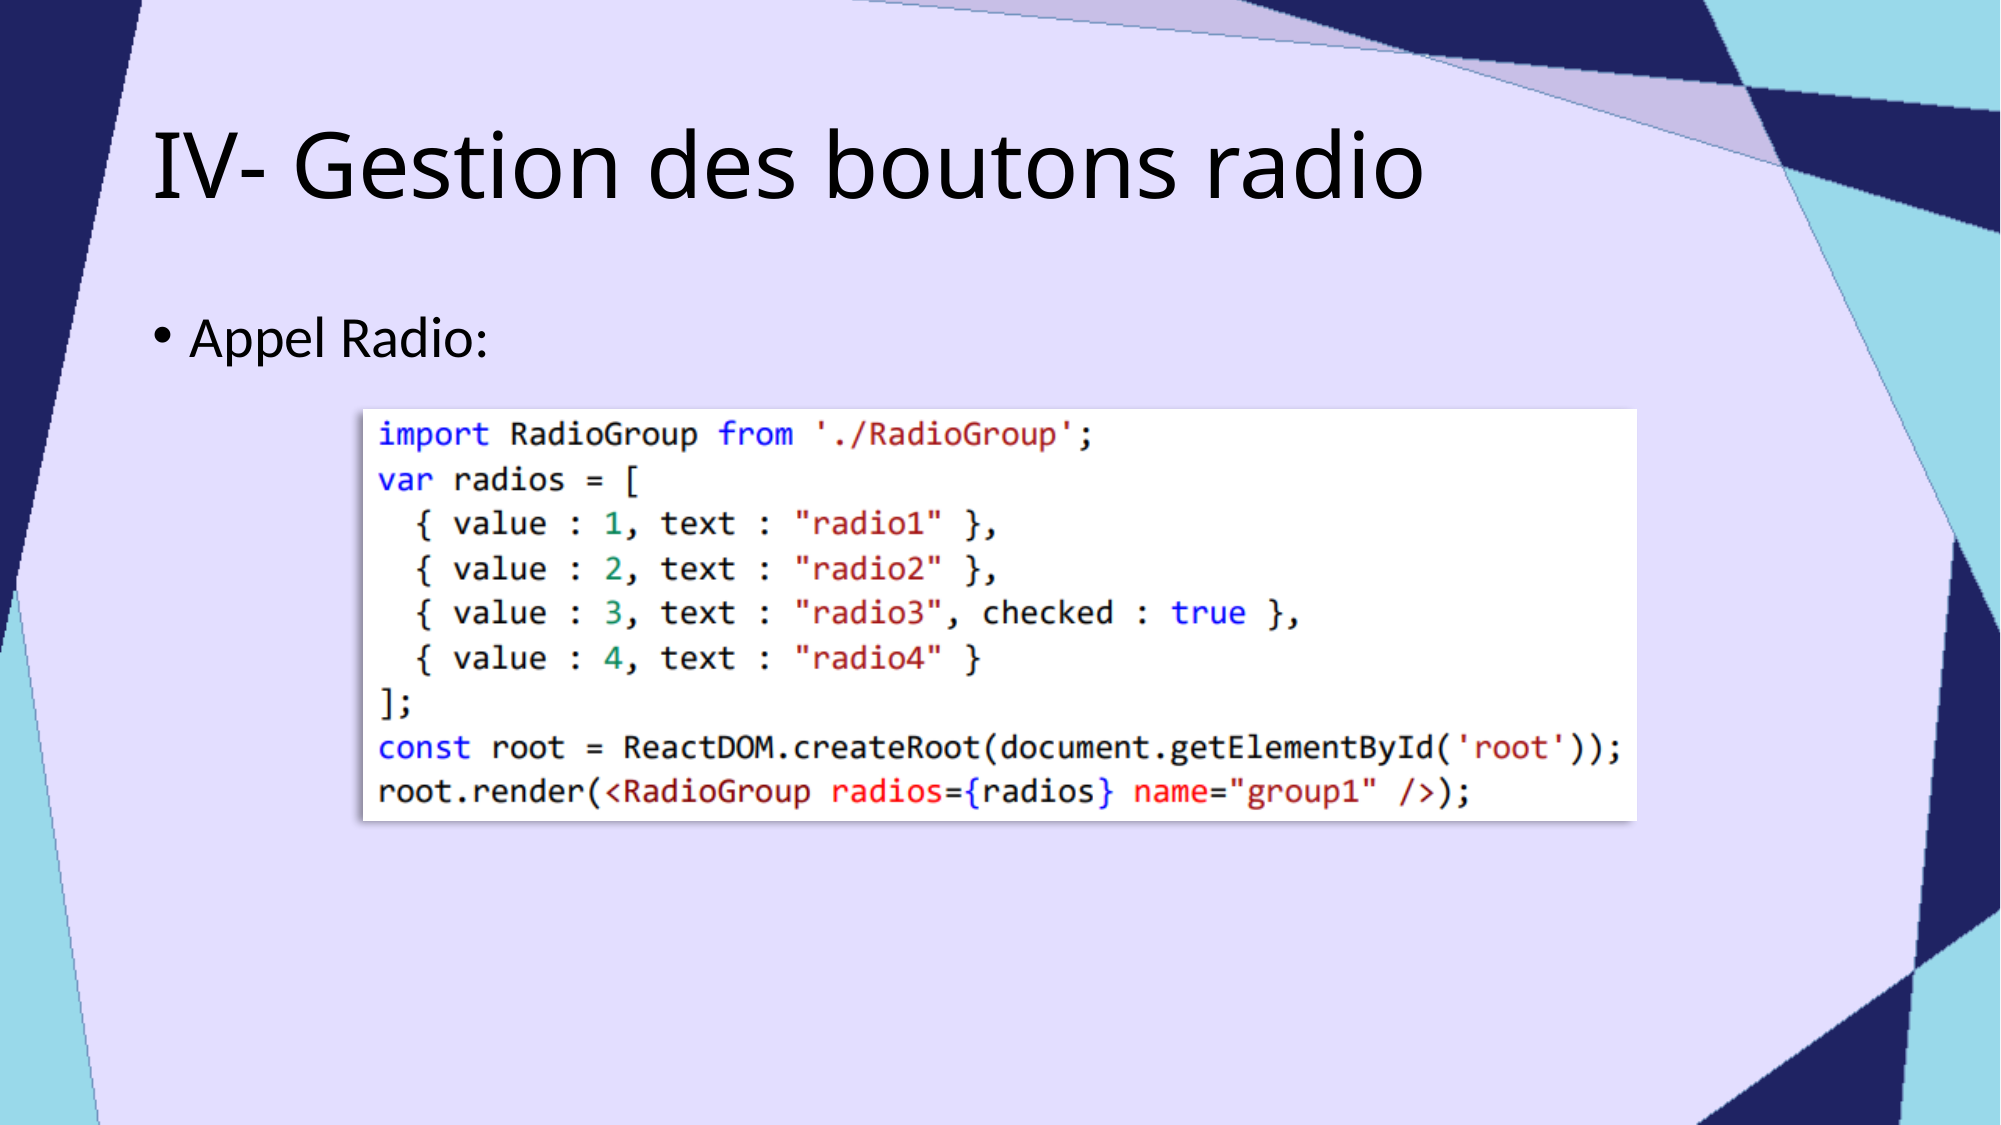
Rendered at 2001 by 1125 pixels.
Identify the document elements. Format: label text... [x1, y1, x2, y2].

picture [0, 0, 2001, 1125]
title IV- Gestion des boutons radio [137, 59, 1863, 278]
list Appel Radio: [137, 299, 1863, 1014]
